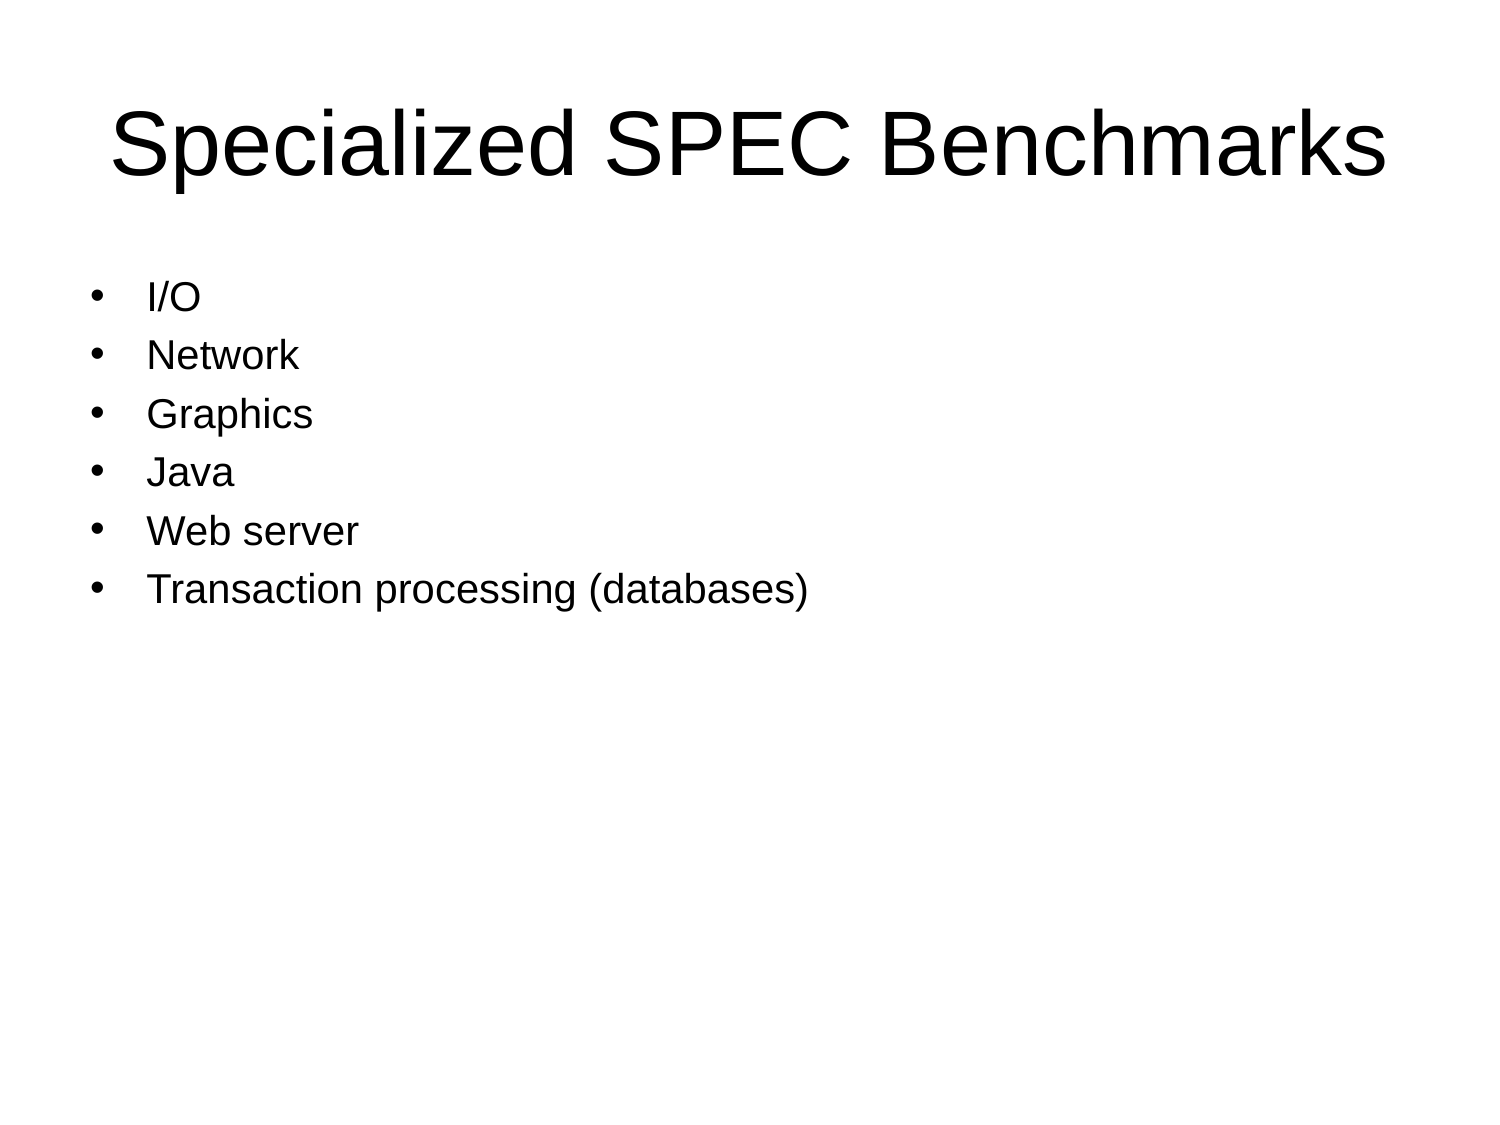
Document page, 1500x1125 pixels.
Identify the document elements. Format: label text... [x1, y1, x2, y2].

title Specialized SPEC Benchmarks [75, 45, 1425, 233]
list I/O Network Graphics Java Web server Transaction processing (databases) [75, 262, 1425, 1005]
